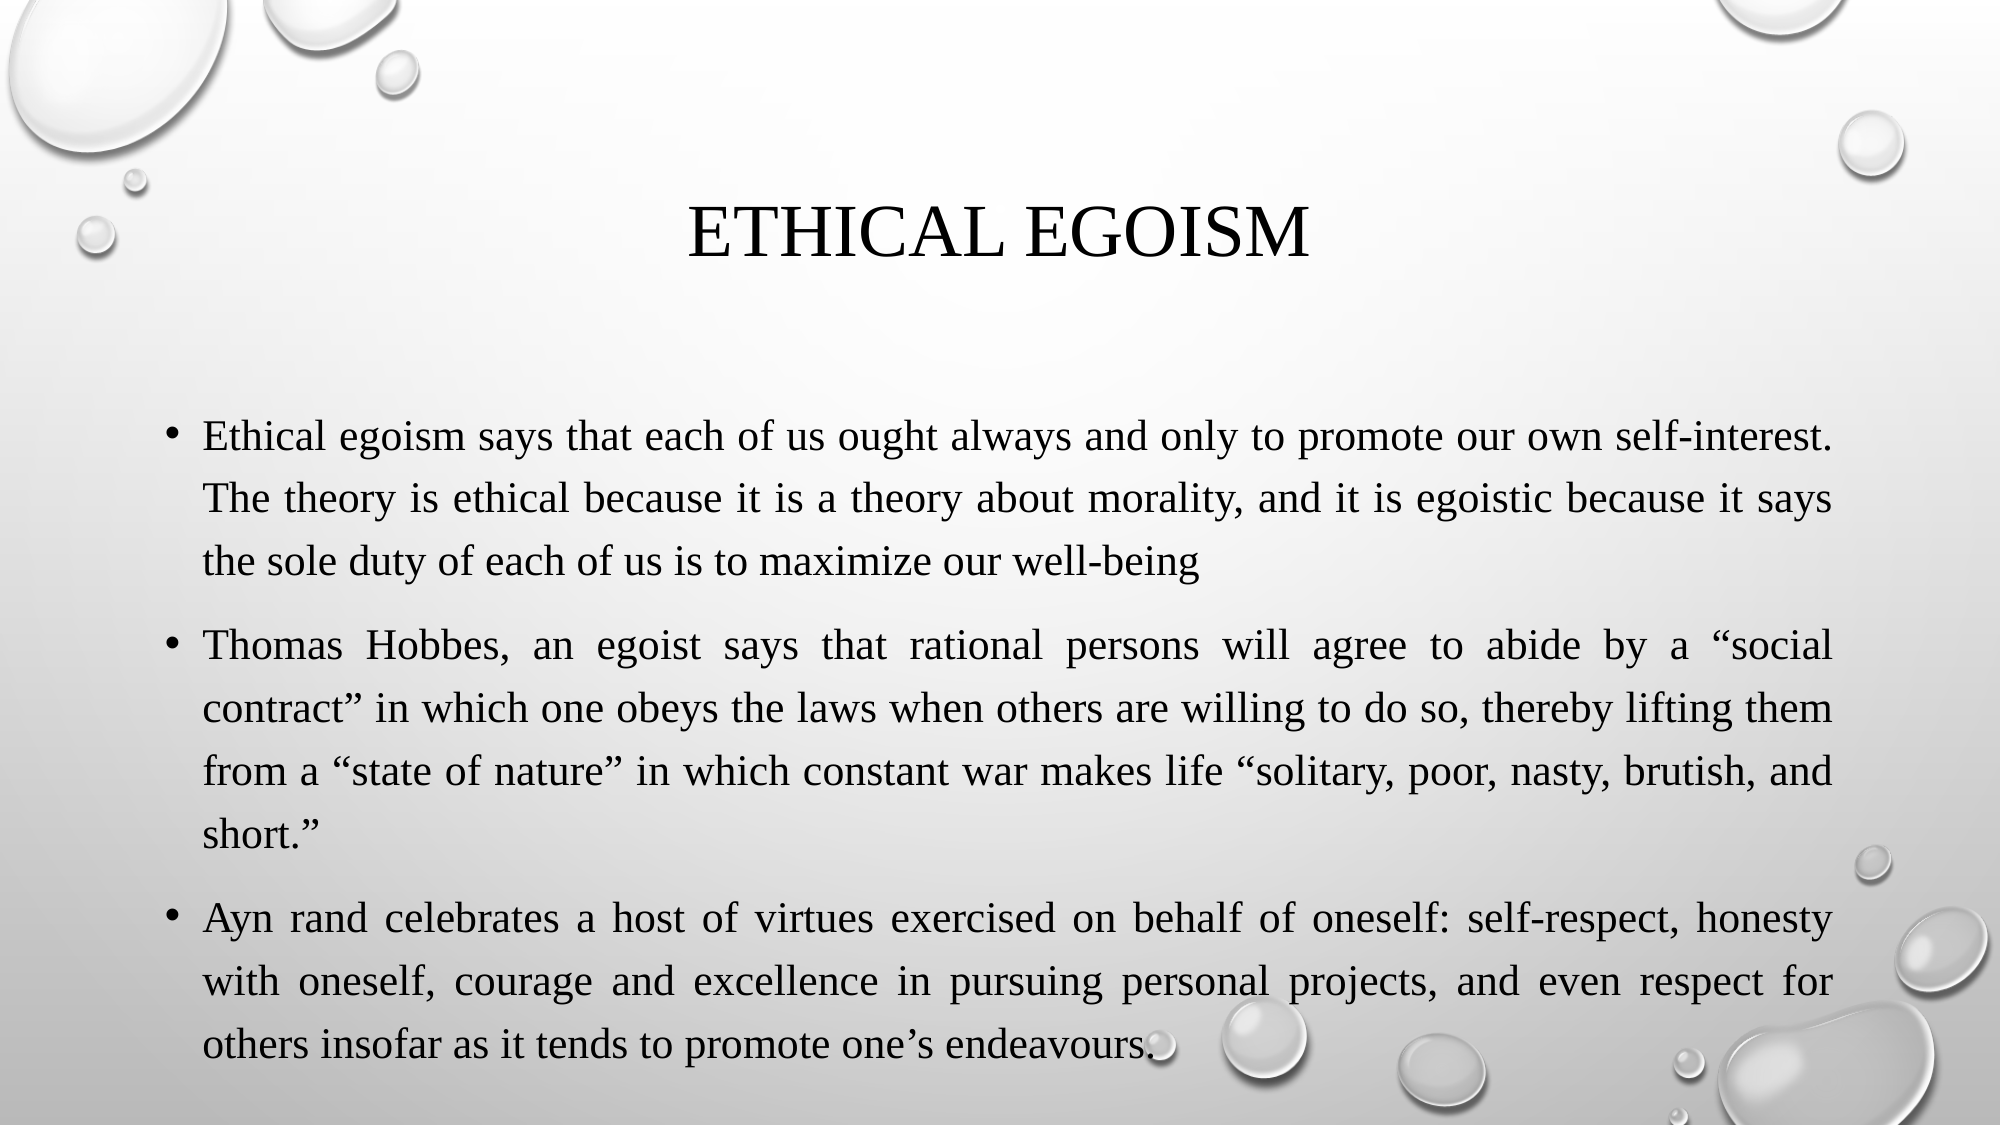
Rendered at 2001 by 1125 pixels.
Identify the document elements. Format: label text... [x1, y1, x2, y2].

list Ethical egoism says that each of us ought always and only to promote our own self-interest. The theory is ethical because it is a theory about morality, and it is egoistic because it says the sole duty of each of us is to maximize our well-being Thomas Hobbes, an egoist says that rational persons will agree to abide by a “social contract” in which one obeys the laws when others are willing to do so, thereby lifting them from a “state of nature” in which constant war makes life “solitary, poor, nasty, brutish, and short.” Ayn rand celebrates a host of virtues exercised on behalf of oneself: self-respect, honesty with oneself, courage and excellence in pursuing personal projects, and even respect for others insofar as it tends to promote one’s endeavours. [149, 388, 1850, 1083]
picture [0, 0, 2000, 1125]
title Ethical egoism [149, 101, 1851, 364]
